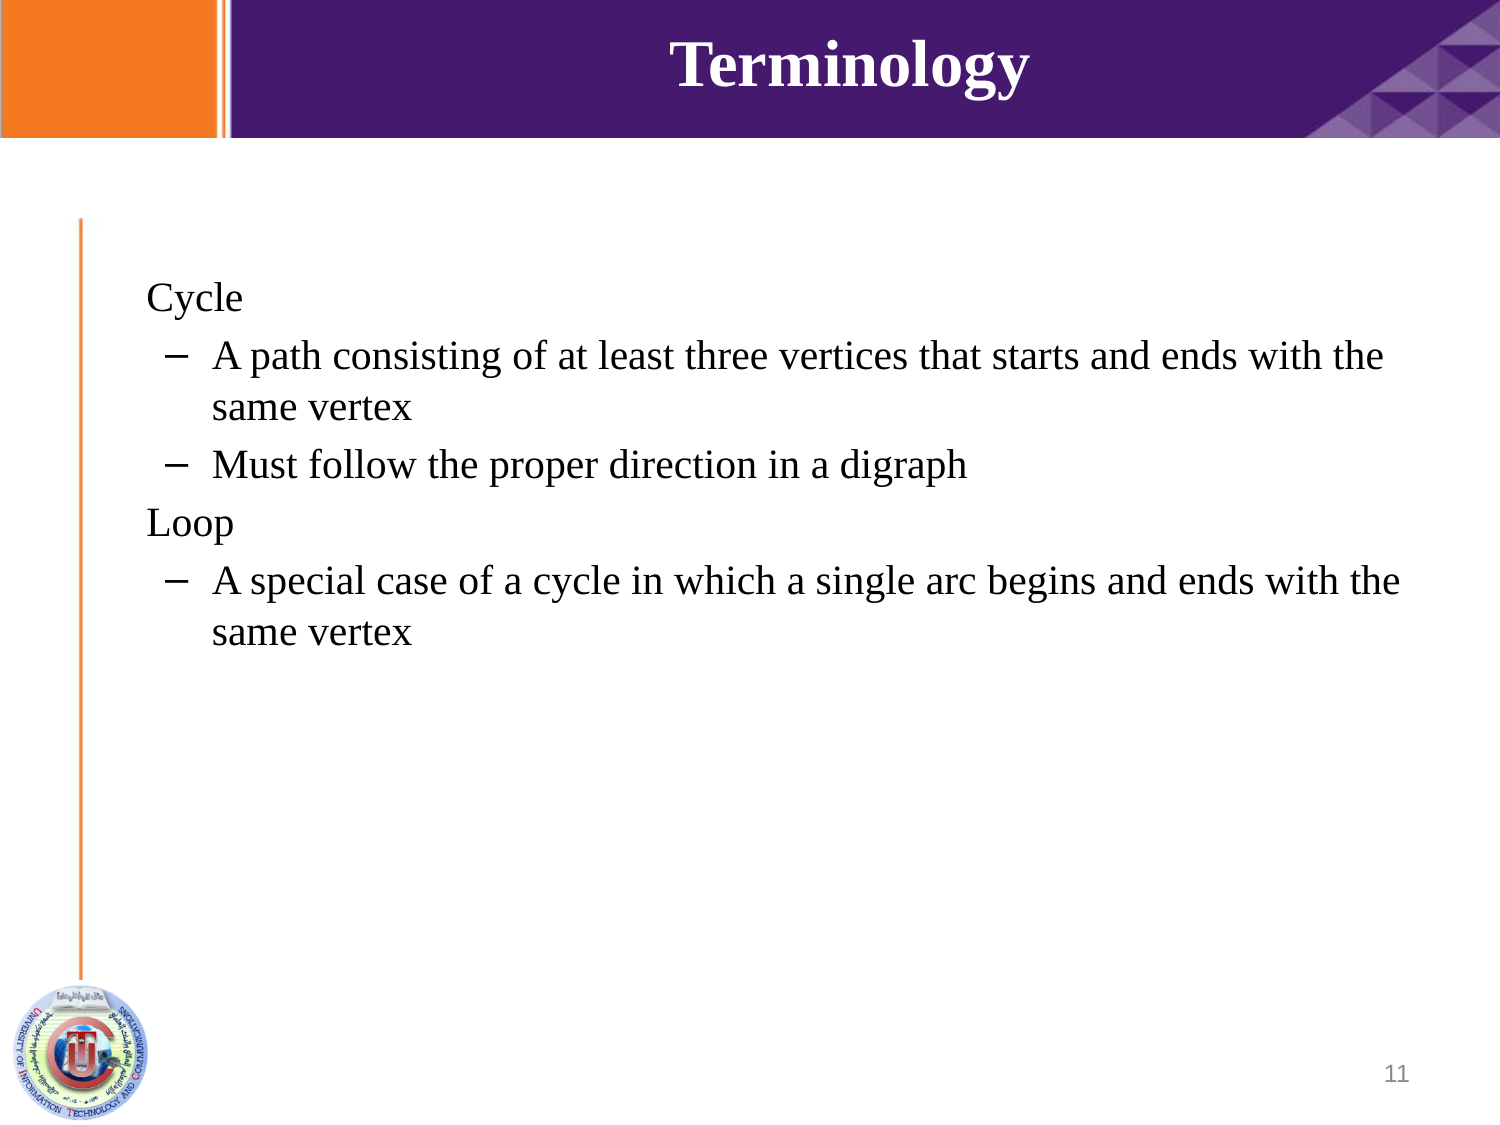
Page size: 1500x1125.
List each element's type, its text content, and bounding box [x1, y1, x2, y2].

slide_number 11 [1074, 1042, 1425, 1103]
list Cycle A path consisting of at least three vertices that starts and ends with the same vertex Must follow the proper direction in a digraph Loop A special case of a cycle in which a single arc begins and ends with the same vertex [108, 262, 1426, 1006]
picture [0, 0, 1500, 138]
picture [0, 218, 163, 1125]
